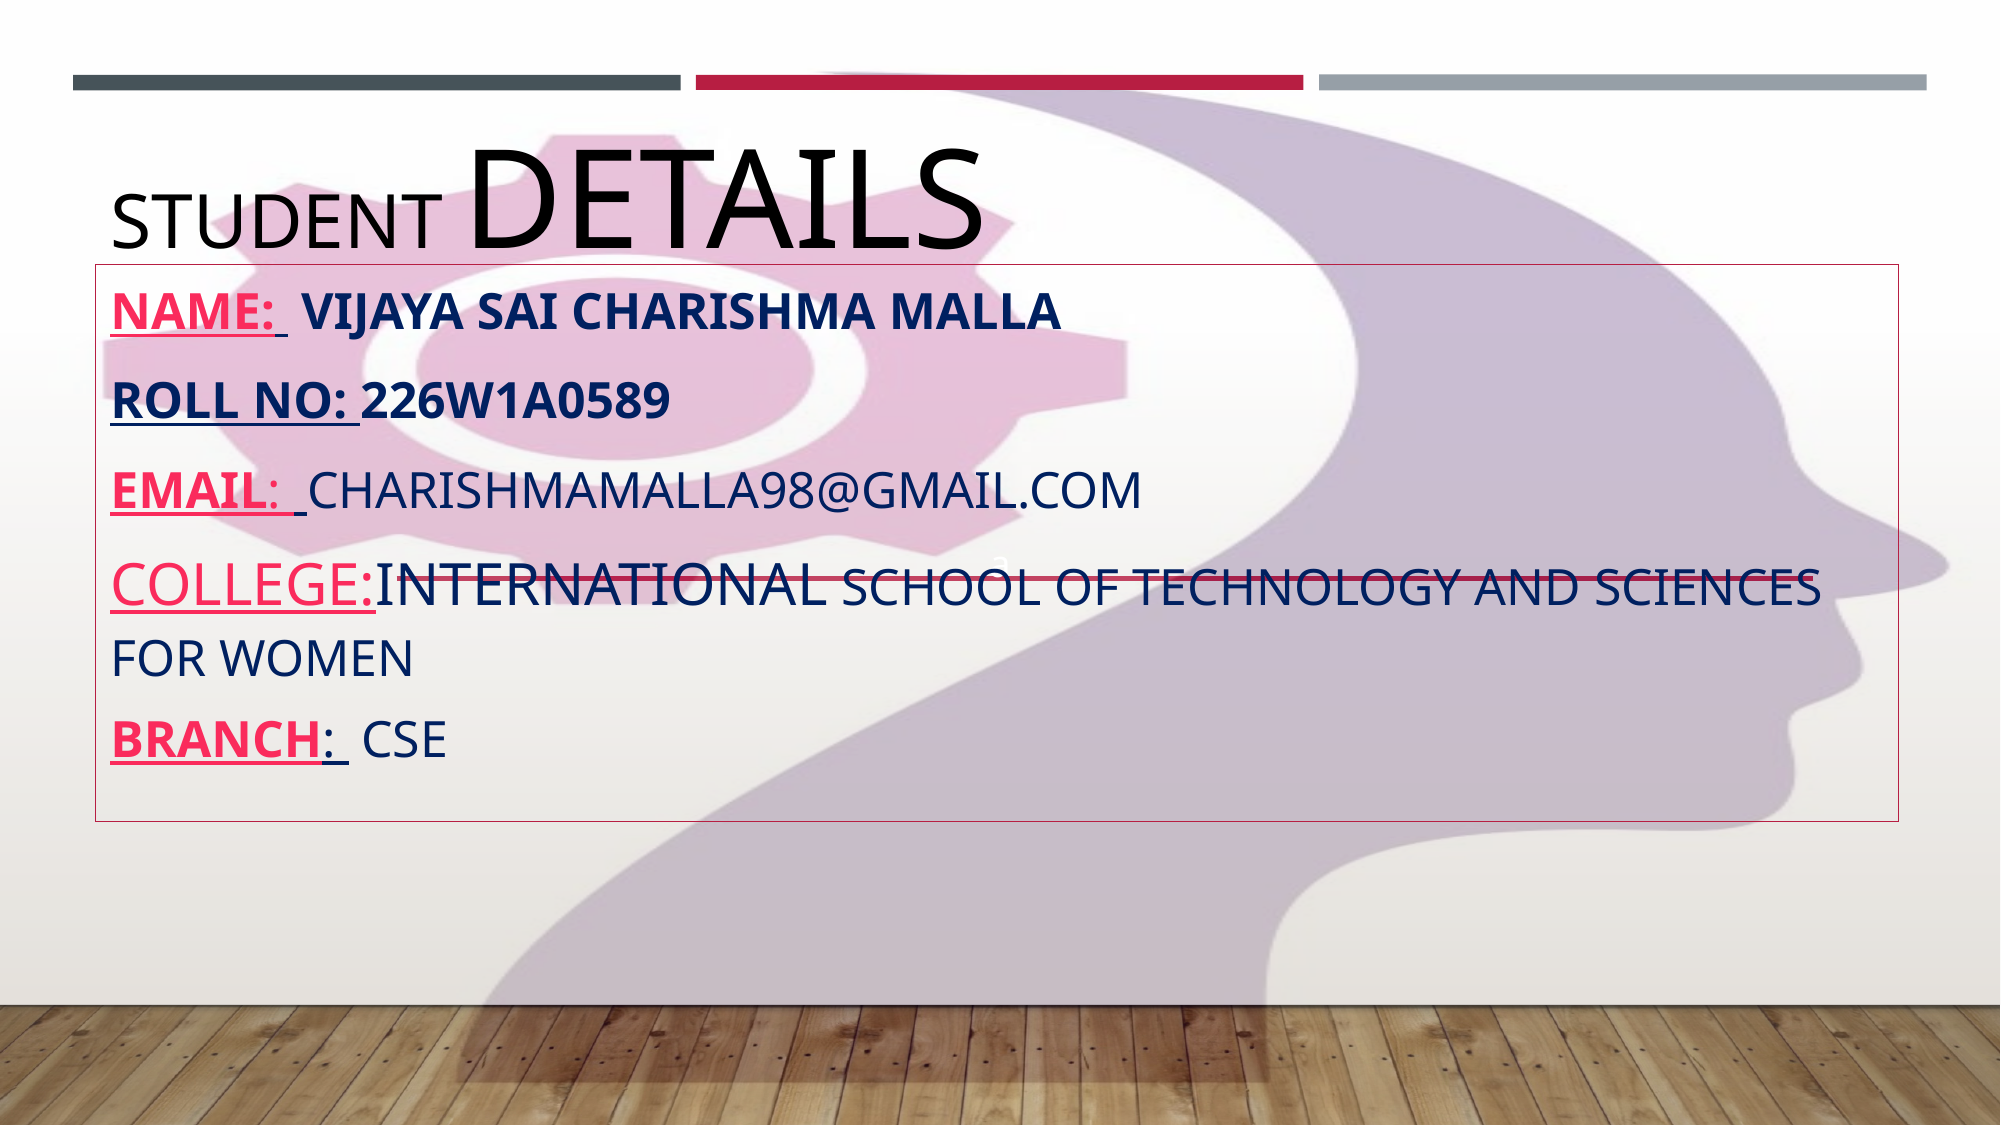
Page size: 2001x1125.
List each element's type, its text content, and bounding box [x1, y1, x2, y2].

text_box a [0, 0, 2000, 1125]
text_box [72, 74, 681, 91]
subtitle name: vijaya sai charishma malla Roll no: 226w1a0589 EMAIL: charishmamalla98@gmail.com COLLeGE:international school of technology and sciences for women BRANCH: cse [95, 264, 1899, 822]
title Student Details [95, 101, 1834, 264]
text_box [1318, 74, 1927, 91]
text_box [695, 74, 1304, 91]
